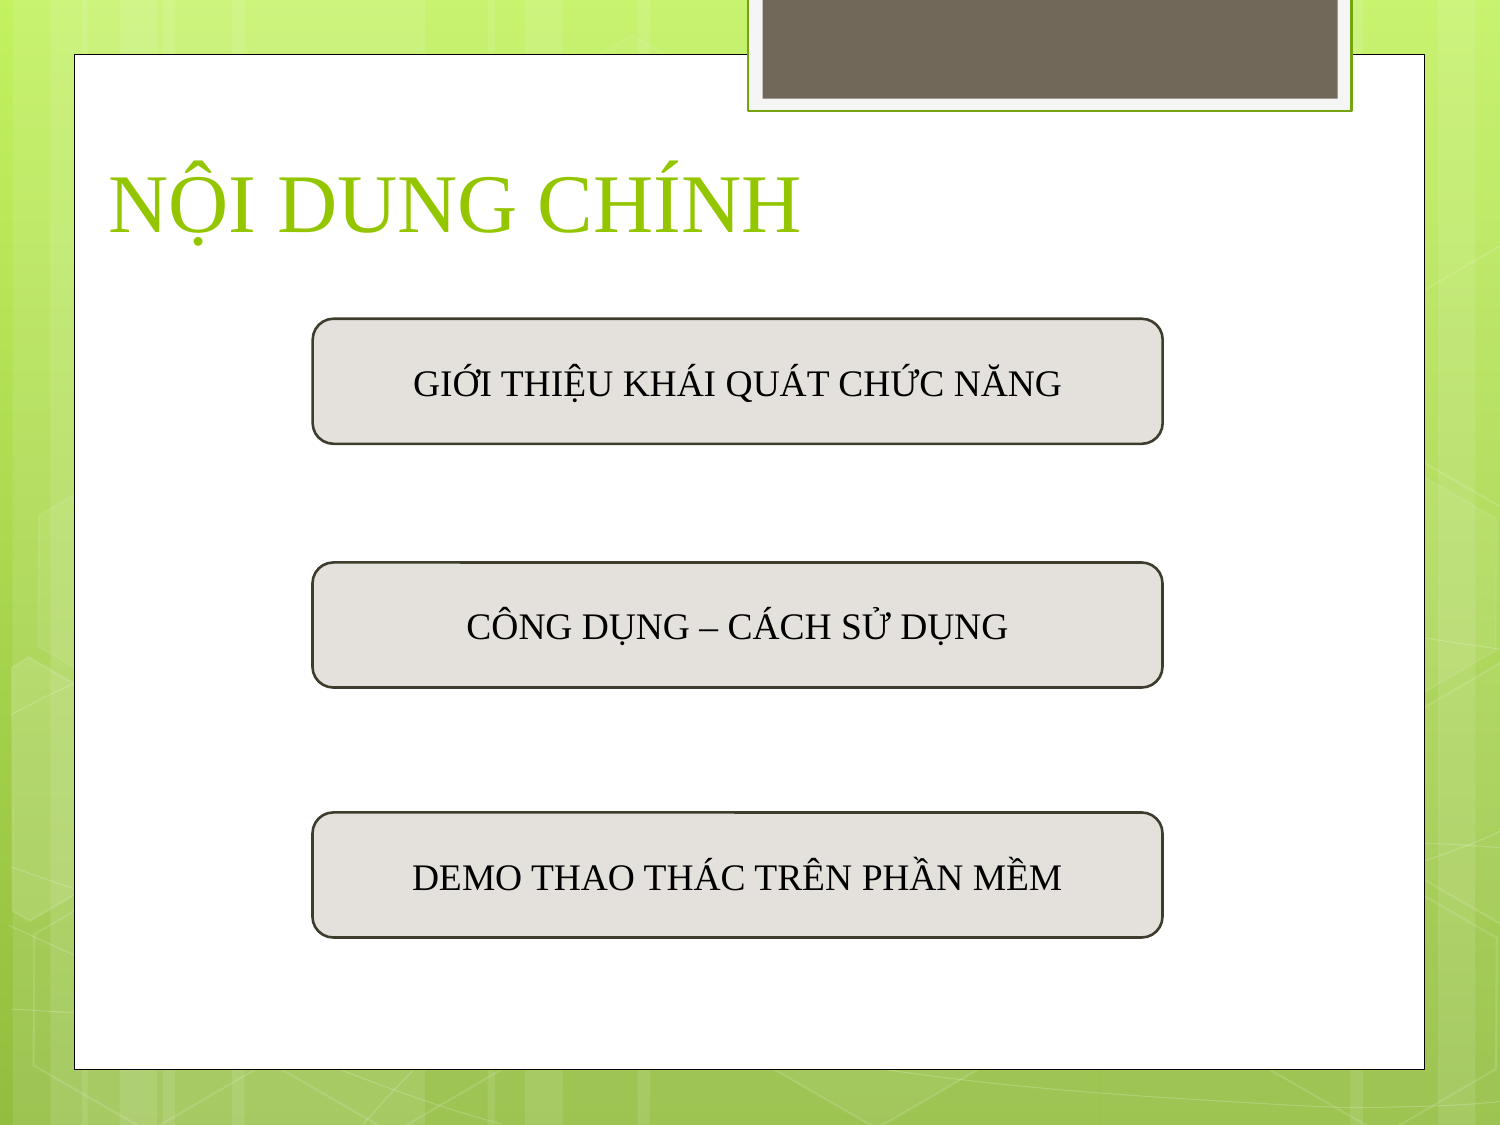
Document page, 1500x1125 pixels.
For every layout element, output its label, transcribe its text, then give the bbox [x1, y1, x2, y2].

text_box DEMO THAO THÁC TRÊN PHẦN MỀM [311, 811, 1164, 939]
text_box CÔNG DỤNG – CÁCH SỬ DỤNG [311, 561, 1164, 689]
text_box GIỚI THIỆU KHÁI QUÁT CHỨC NĂNG [311, 317, 1164, 446]
title NỘI DUNG CHÍNH [93, 118, 1382, 257]
